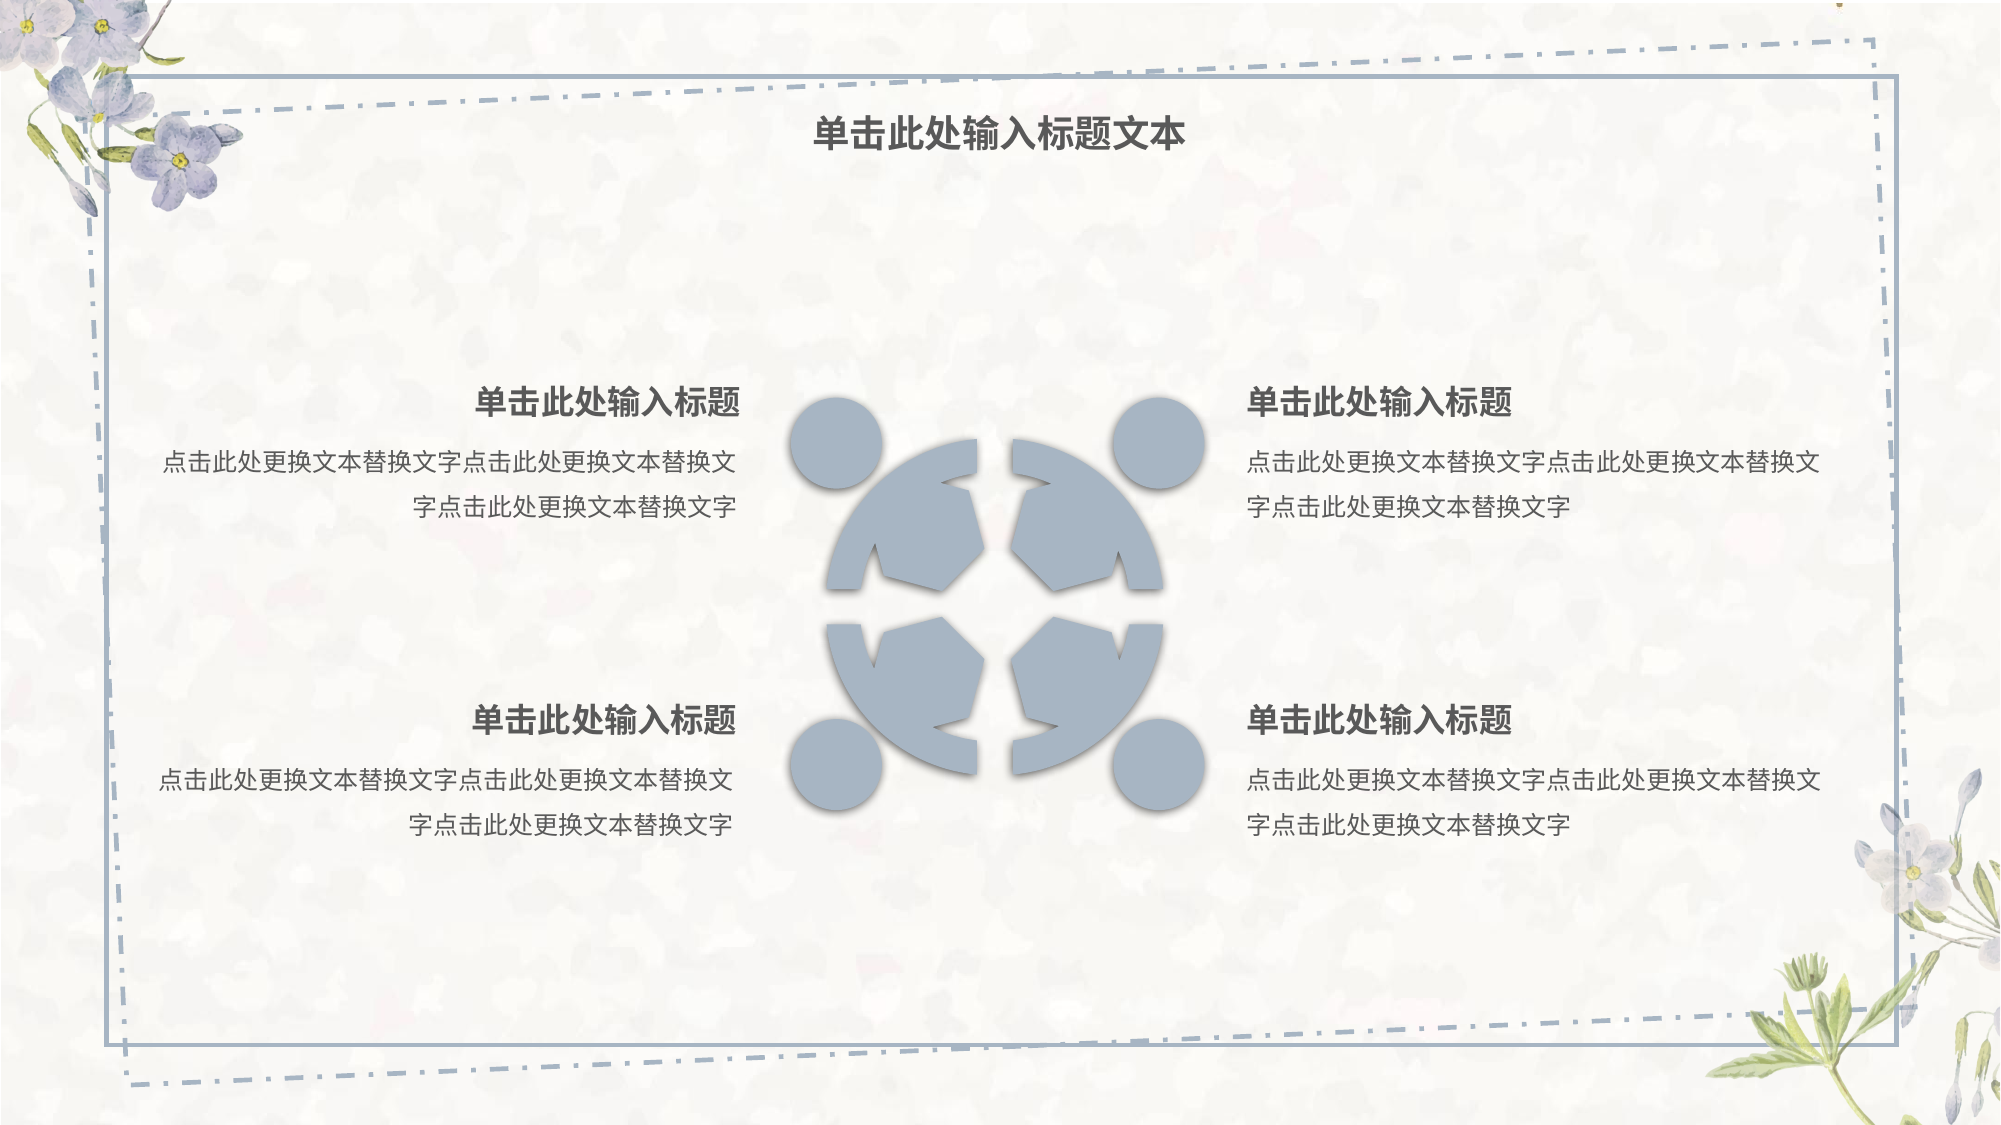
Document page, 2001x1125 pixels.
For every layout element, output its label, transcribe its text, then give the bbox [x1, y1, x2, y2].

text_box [1010, 397, 1205, 591]
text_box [790, 397, 985, 591]
text_box 单击此处输入标题 [373, 373, 756, 429]
text_box 单击此处输入标题 [369, 692, 753, 747]
text_box 点击此处更换文本替换文字点击此处更换文本替换文字点击此处更换文本替换文字 [145, 423, 753, 529]
picture [0, 0, 2001, 1125]
text_box 点击此处更换文本替换文字点击此处更换文本替换文字点击此处更换文本替换文字 [1231, 423, 1843, 529]
text_box 单击此处输入标题 [1231, 373, 1614, 423]
text_box 点击此处更换文本替换文字点击此处更换文本替换文字点击此处更换文本替换文字 [1231, 742, 1843, 847]
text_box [1010, 616, 1205, 811]
text_box 单击此处输入标题文本 [794, 102, 1205, 162]
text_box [790, 616, 985, 811]
text_box 点击此处更换文本替换文字点击此处更换文本替换文字点击此处更换文本替换文字 [142, 742, 749, 847]
text_box 单击此处输入标题 [1231, 692, 1614, 742]
